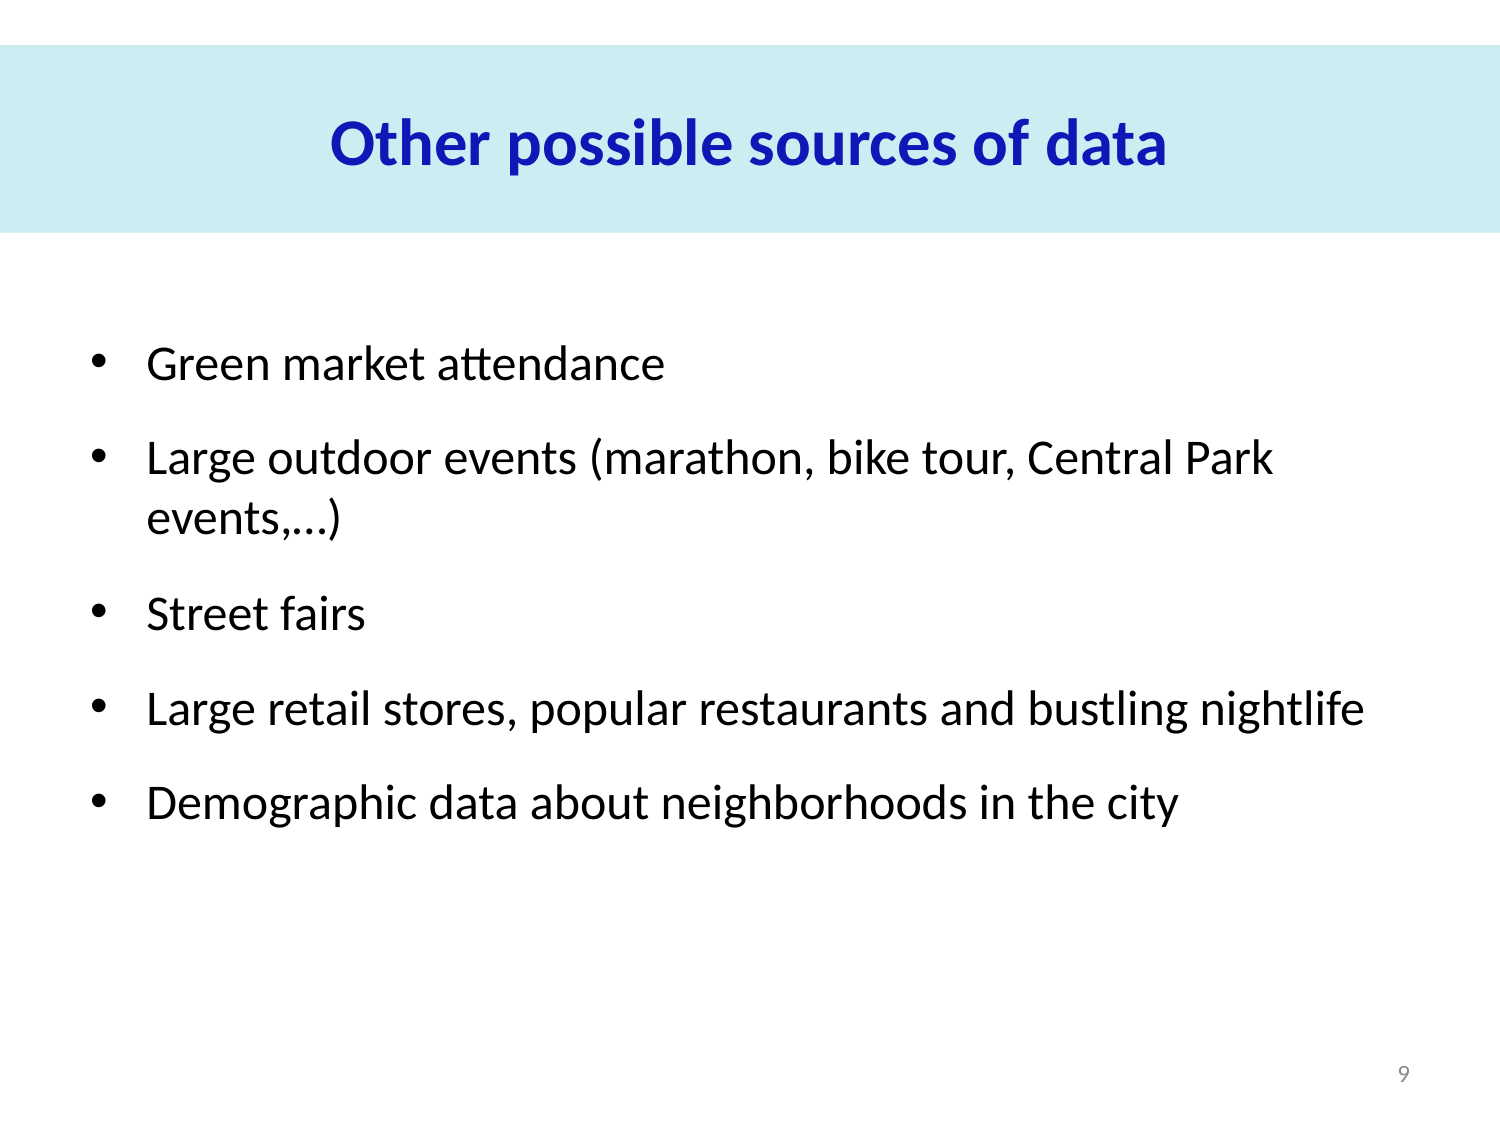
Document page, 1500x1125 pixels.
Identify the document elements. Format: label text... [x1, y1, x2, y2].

list Green market attendance Large outdoor events (marathon, bike tour, Central Park events,…) Street fairs Large retail stores, popular restaurants and bustling nightlife Demographic data about neighborhoods in the city [75, 262, 1425, 1005]
slide_number 9 [1074, 1042, 1425, 1103]
title Other possible sources of data [0, 45, 1500, 233]
